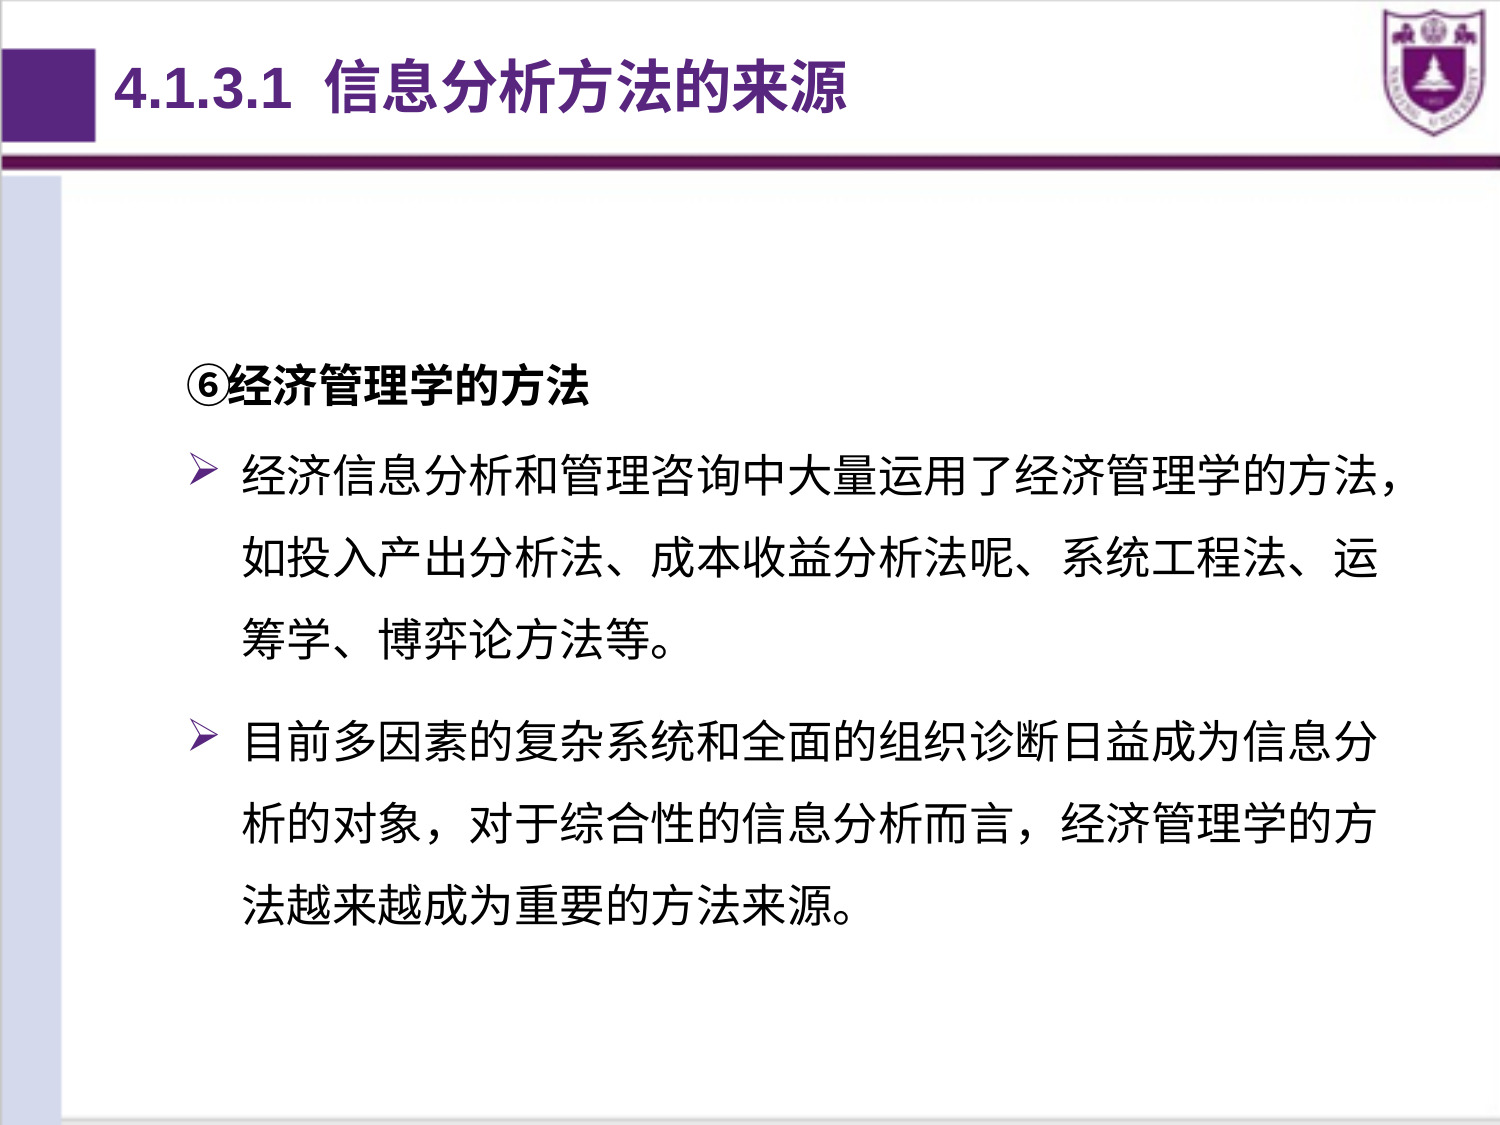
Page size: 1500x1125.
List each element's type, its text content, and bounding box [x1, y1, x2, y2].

text_box 4.1.3.1 信息分析方法的来源 [100, 42, 1451, 137]
picture [0, 0, 1500, 1125]
list 经济管理学的方法 经济信息分析和管理咨询中大量运用了经济管理学的方法，如投入产出分析法、成本收益分析法呢、系统工程法、运筹学、博弈论方法等。 目前多因素的复杂系统和全面的组织诊断日益成为信息分析的对象，对于综合性的信息分析而言，经济管理学的方法越来越成为重要的方法来源。 [171, 267, 1405, 941]
